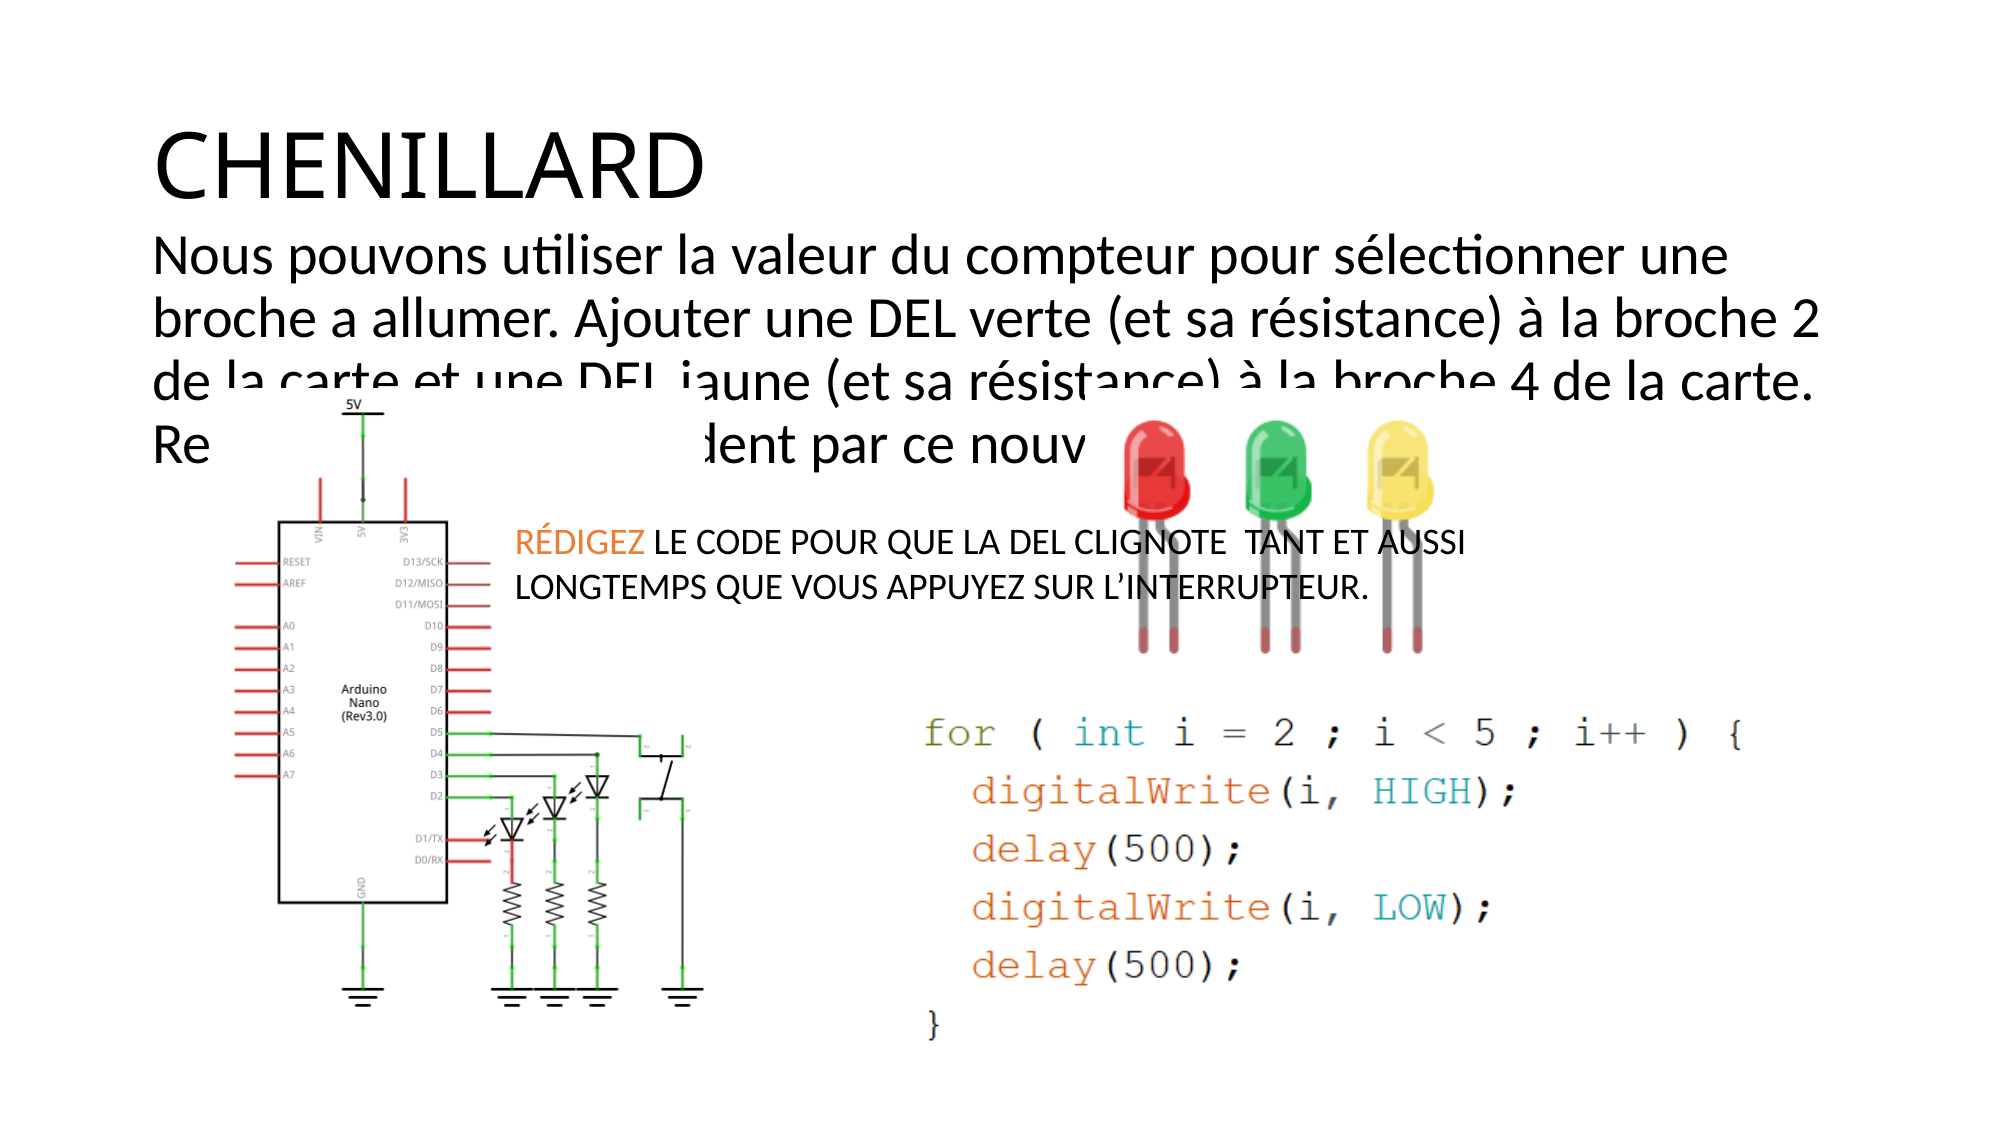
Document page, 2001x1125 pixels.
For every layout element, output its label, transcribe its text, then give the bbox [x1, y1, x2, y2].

picture [215, 388, 705, 1020]
list Nous pouvons utiliser la valeur du compteur pour sélectionner une broche a allumer. Ajouter une DEL verte (et sa résistance) à la broche 2 de la carte et une DEL jaune (et sa résistance) à la broche 4 de la carte. Remplacez le for précédent par ce nouveau for. [137, 216, 1863, 931]
text_box RÉDIGEZ LE CODE POUR QUE LA DEL CLIGNOTE TANT ET AUSSI LONGTEMPS QUE VOUS APPUYEZ SUR L’INTERRUPTEUR. [705, 509, 1085, 615]
title CHENILLARD [137, 59, 1863, 216]
picture [914, 711, 1762, 1047]
picture [1085, 388, 1506, 699]
